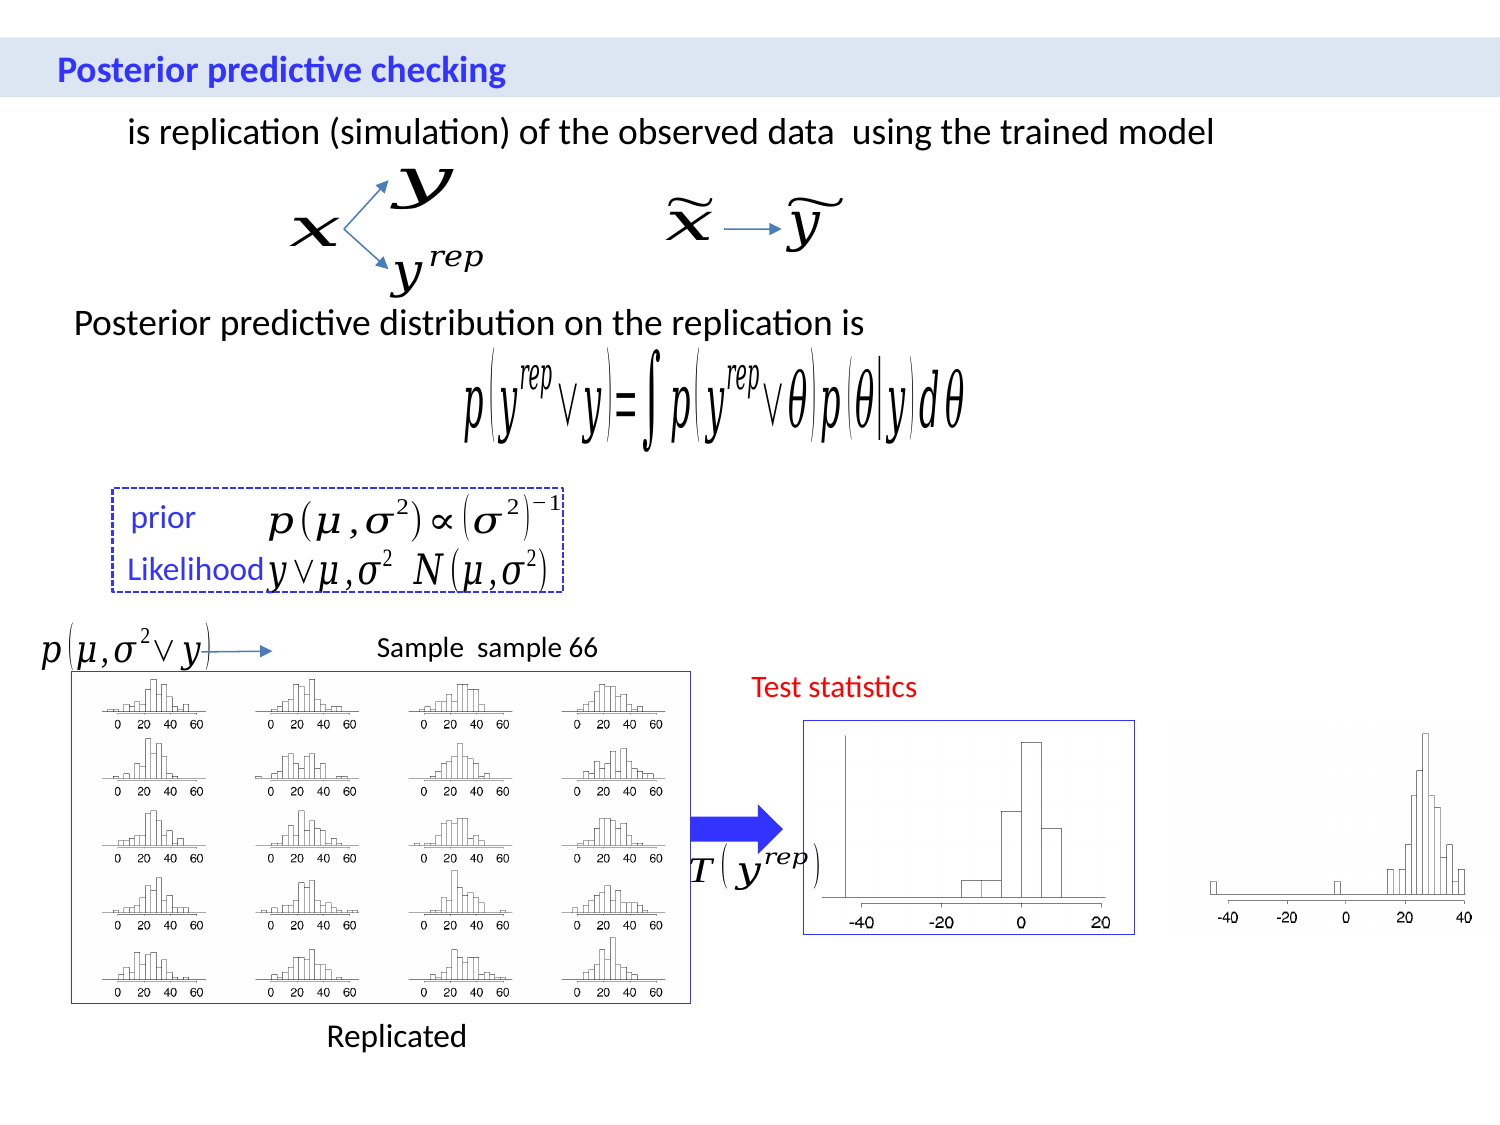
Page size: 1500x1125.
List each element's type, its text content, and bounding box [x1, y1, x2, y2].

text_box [343, 228, 389, 270]
picture [71, 670, 691, 1005]
text_box Posterior predictive checking [0, 37, 1500, 98]
picture [1170, 720, 1496, 938]
picture [803, 720, 1135, 935]
text_box [695, 802, 785, 857]
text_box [112, 487, 564, 599]
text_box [343, 180, 389, 228]
text_box Posterior predictive distribution on the replication is [58, 291, 881, 351]
